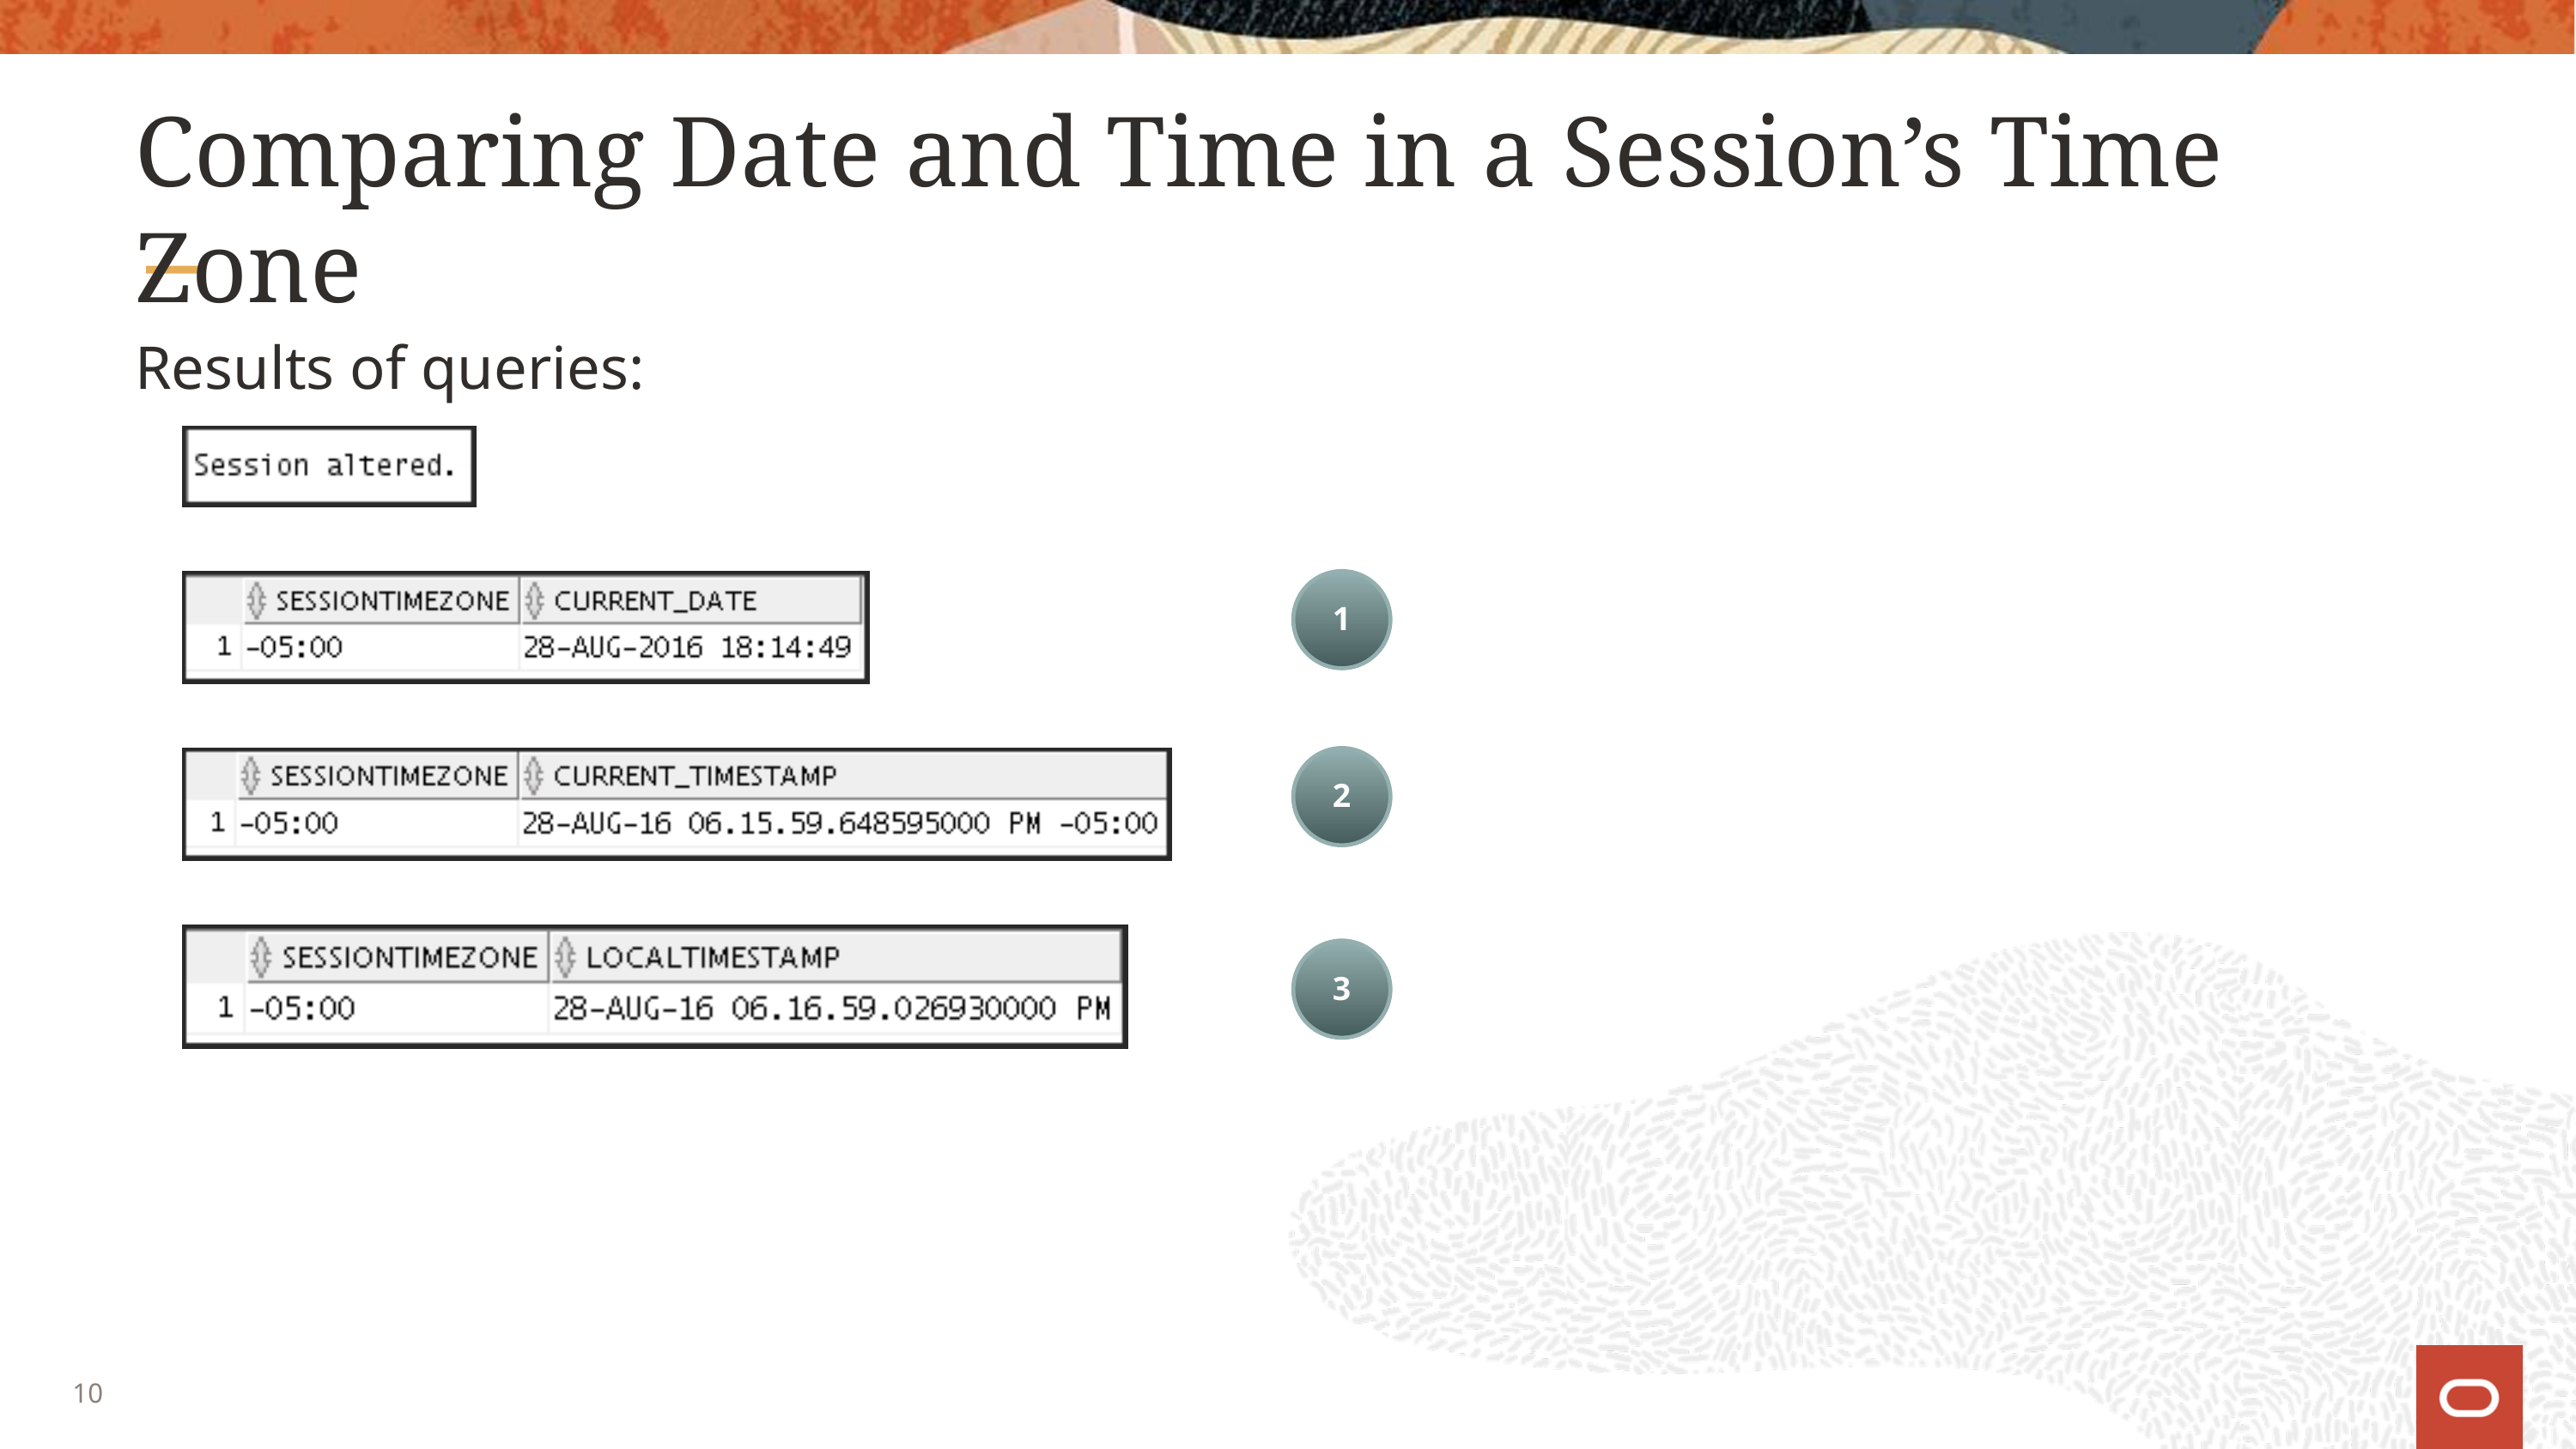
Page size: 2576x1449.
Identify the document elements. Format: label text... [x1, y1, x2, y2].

picture [182, 426, 477, 507]
picture [182, 748, 1172, 861]
picture [2416, 1345, 2523, 1449]
text_box 2 [1293, 748, 1391, 846]
text_box 3 [1293, 940, 1391, 1038]
list Results of queries: [131, 319, 2445, 401]
text_box 1 [1293, 571, 1391, 669]
picture [182, 925, 1128, 1049]
picture [182, 570, 870, 684]
picture [0, 0, 2576, 54]
title Comparing Date and Time in a Session’s Time Zone [131, 86, 2445, 252]
